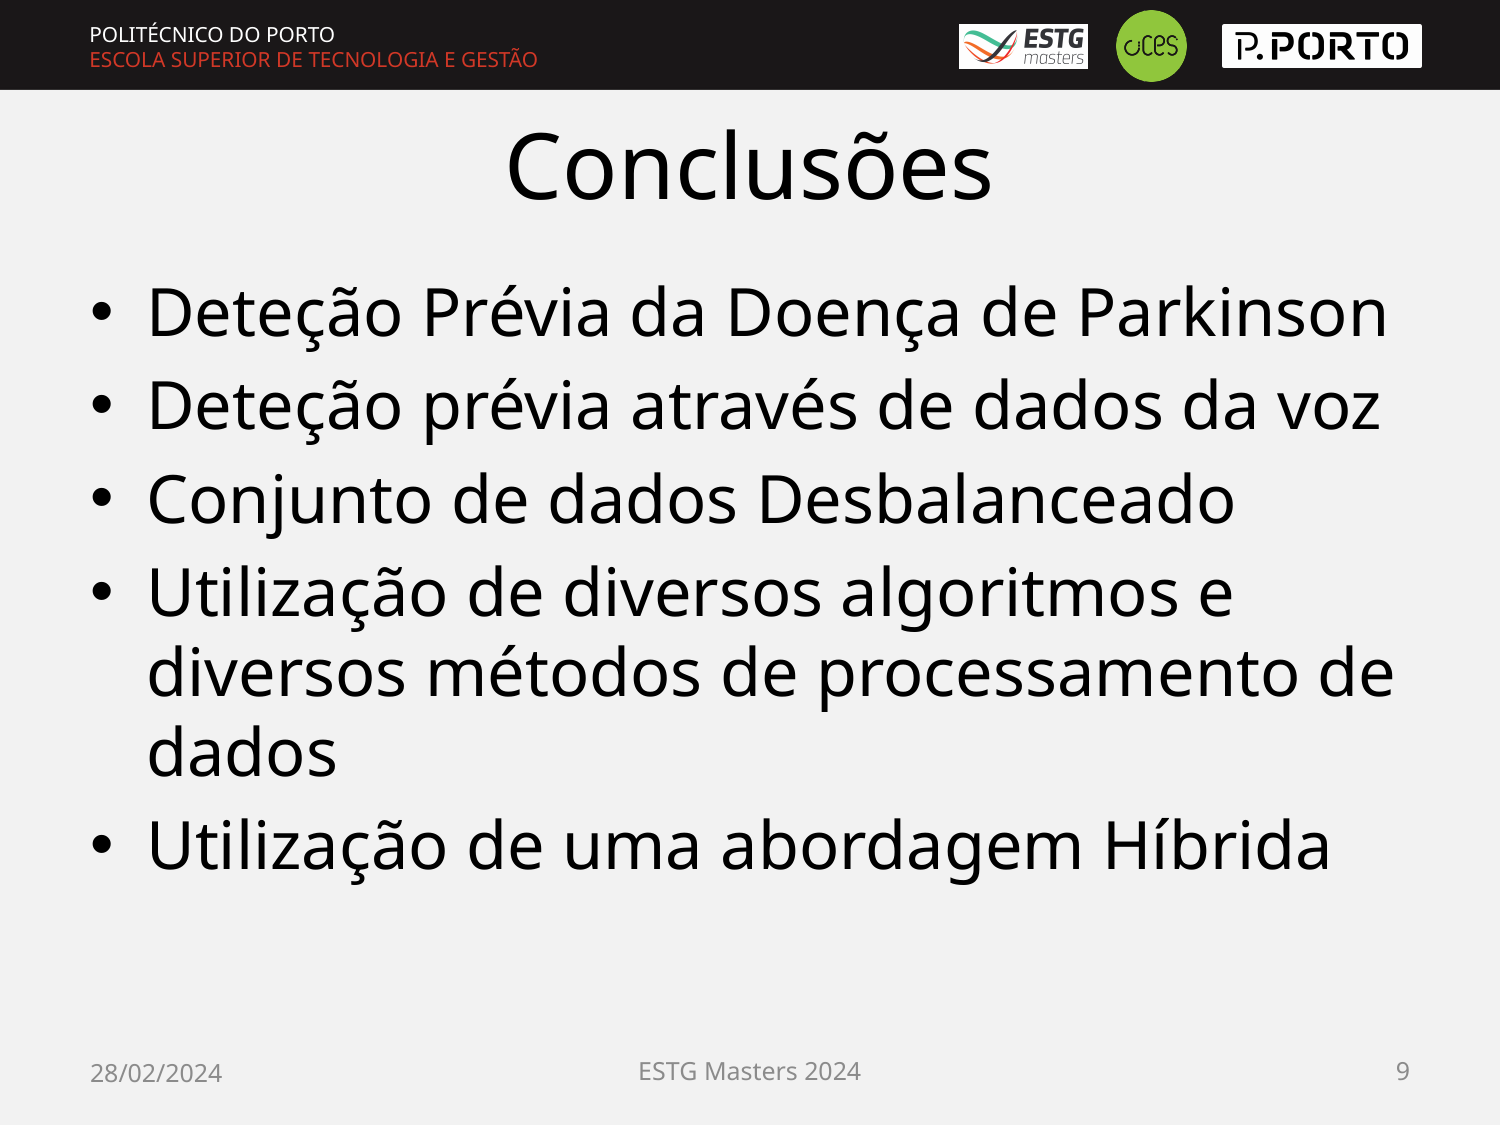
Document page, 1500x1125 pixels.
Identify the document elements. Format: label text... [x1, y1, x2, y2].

footer ESTG Masters 2024 [512, 1042, 988, 1103]
list Deteção Prévia da Doença de Parkinson Deteção prévia através de dados da voz Conjunto de dados Desbalanceado Utilização de diversos algoritmos e diversos métodos de processamento de dados Utilização de uma abordagem Híbrida [75, 262, 1425, 1005]
slide_number 9 [1074, 1042, 1425, 1103]
picture [1222, 24, 1422, 68]
picture [959, 24, 1088, 69]
picture [1116, 10, 1187, 82]
title Conclusões [75, 93, 1425, 233]
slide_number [75, 1042, 425, 1103]
